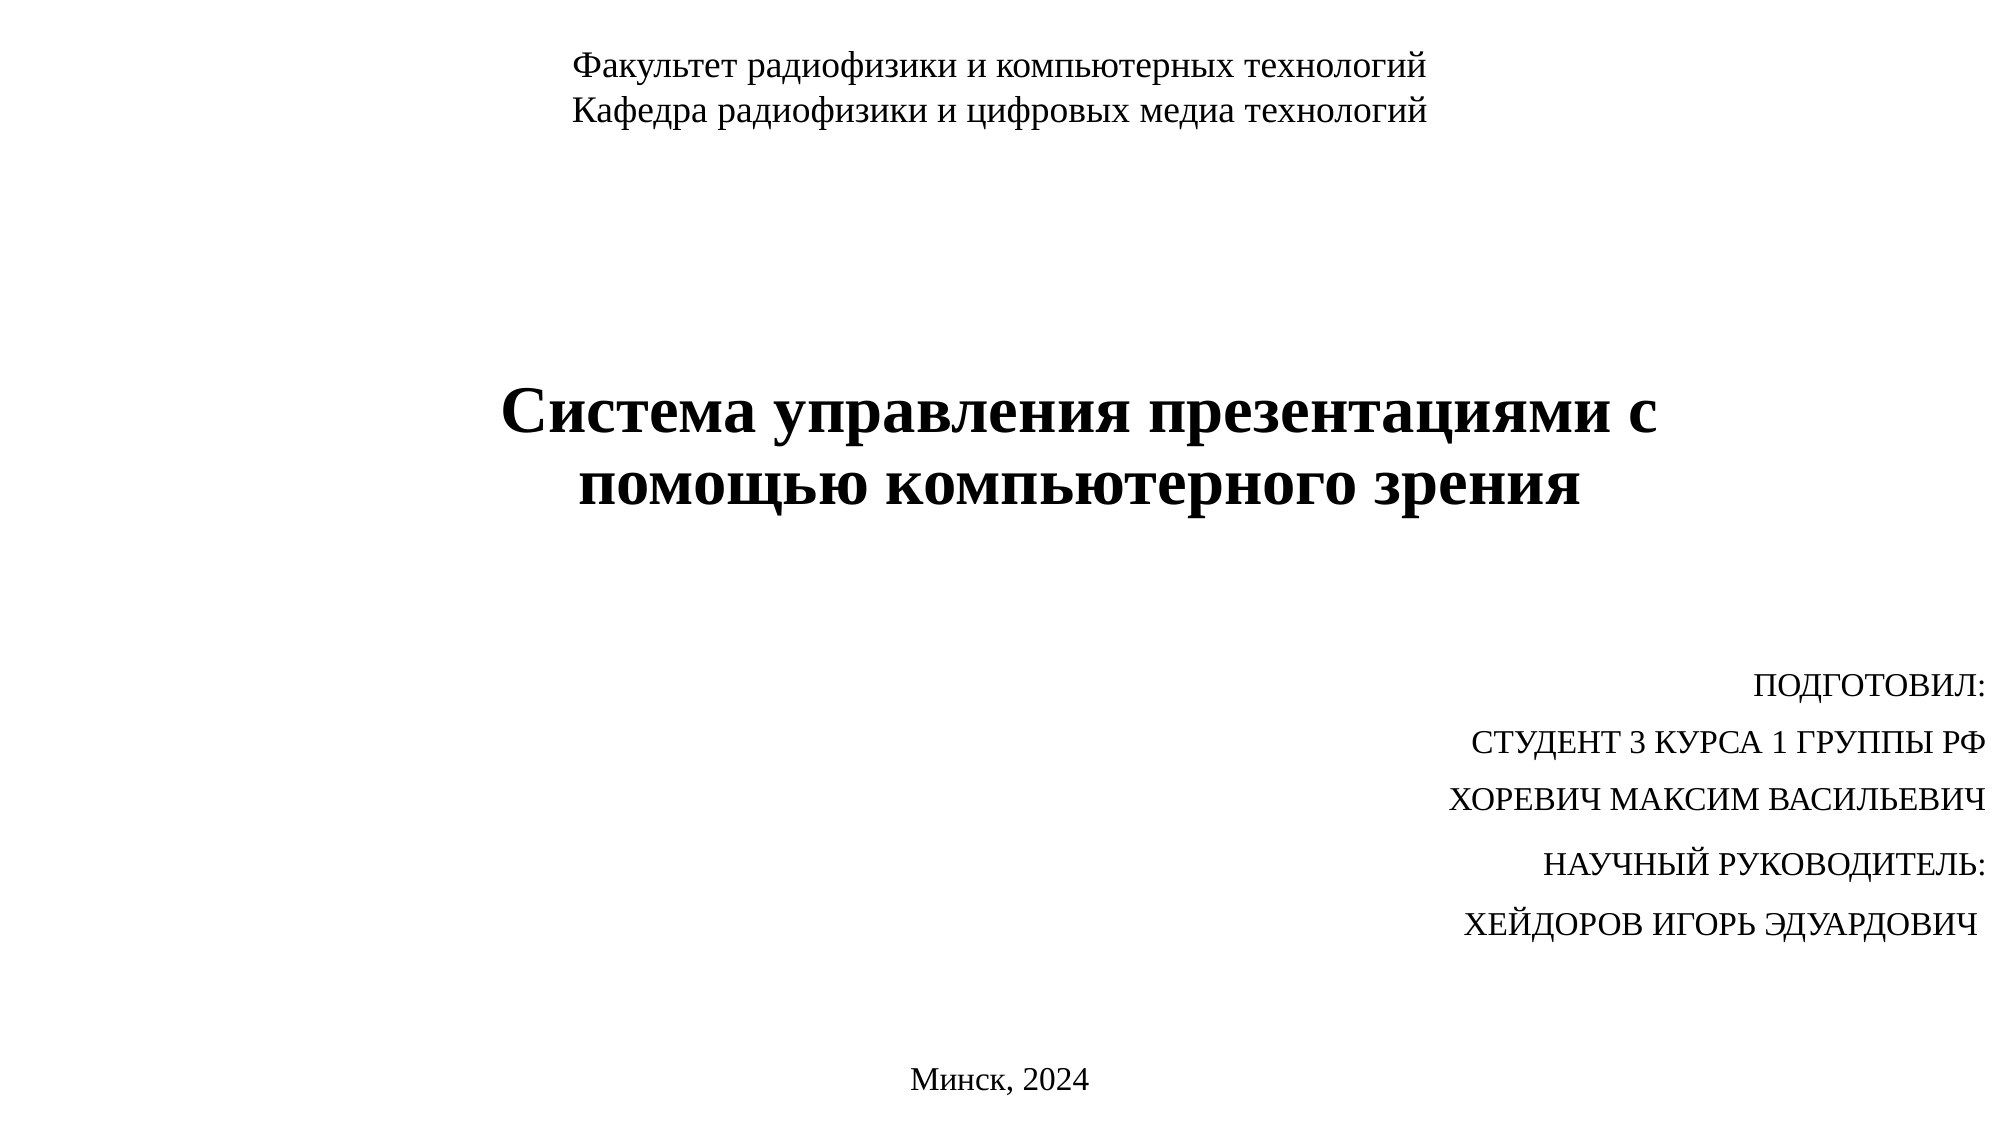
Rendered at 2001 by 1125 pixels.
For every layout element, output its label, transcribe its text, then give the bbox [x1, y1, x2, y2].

title Система управления презентациями с помощью компьютерного зрения [442, 367, 1717, 640]
text_box Научный руководитель: хейдоров Игорь Эдуардович [999, 834, 2000, 950]
text_box Минск, 2024 [500, 1049, 1500, 1105]
text_box Факультет радиофизики и компьютерных технологий Кафедра радиофизики и цифровых медиа технологий [376, 32, 1624, 182]
subtitle Подготовил: Студент 3 курса 1 группы РФ Хоревич Максим васильевич [779, 660, 2000, 872]
